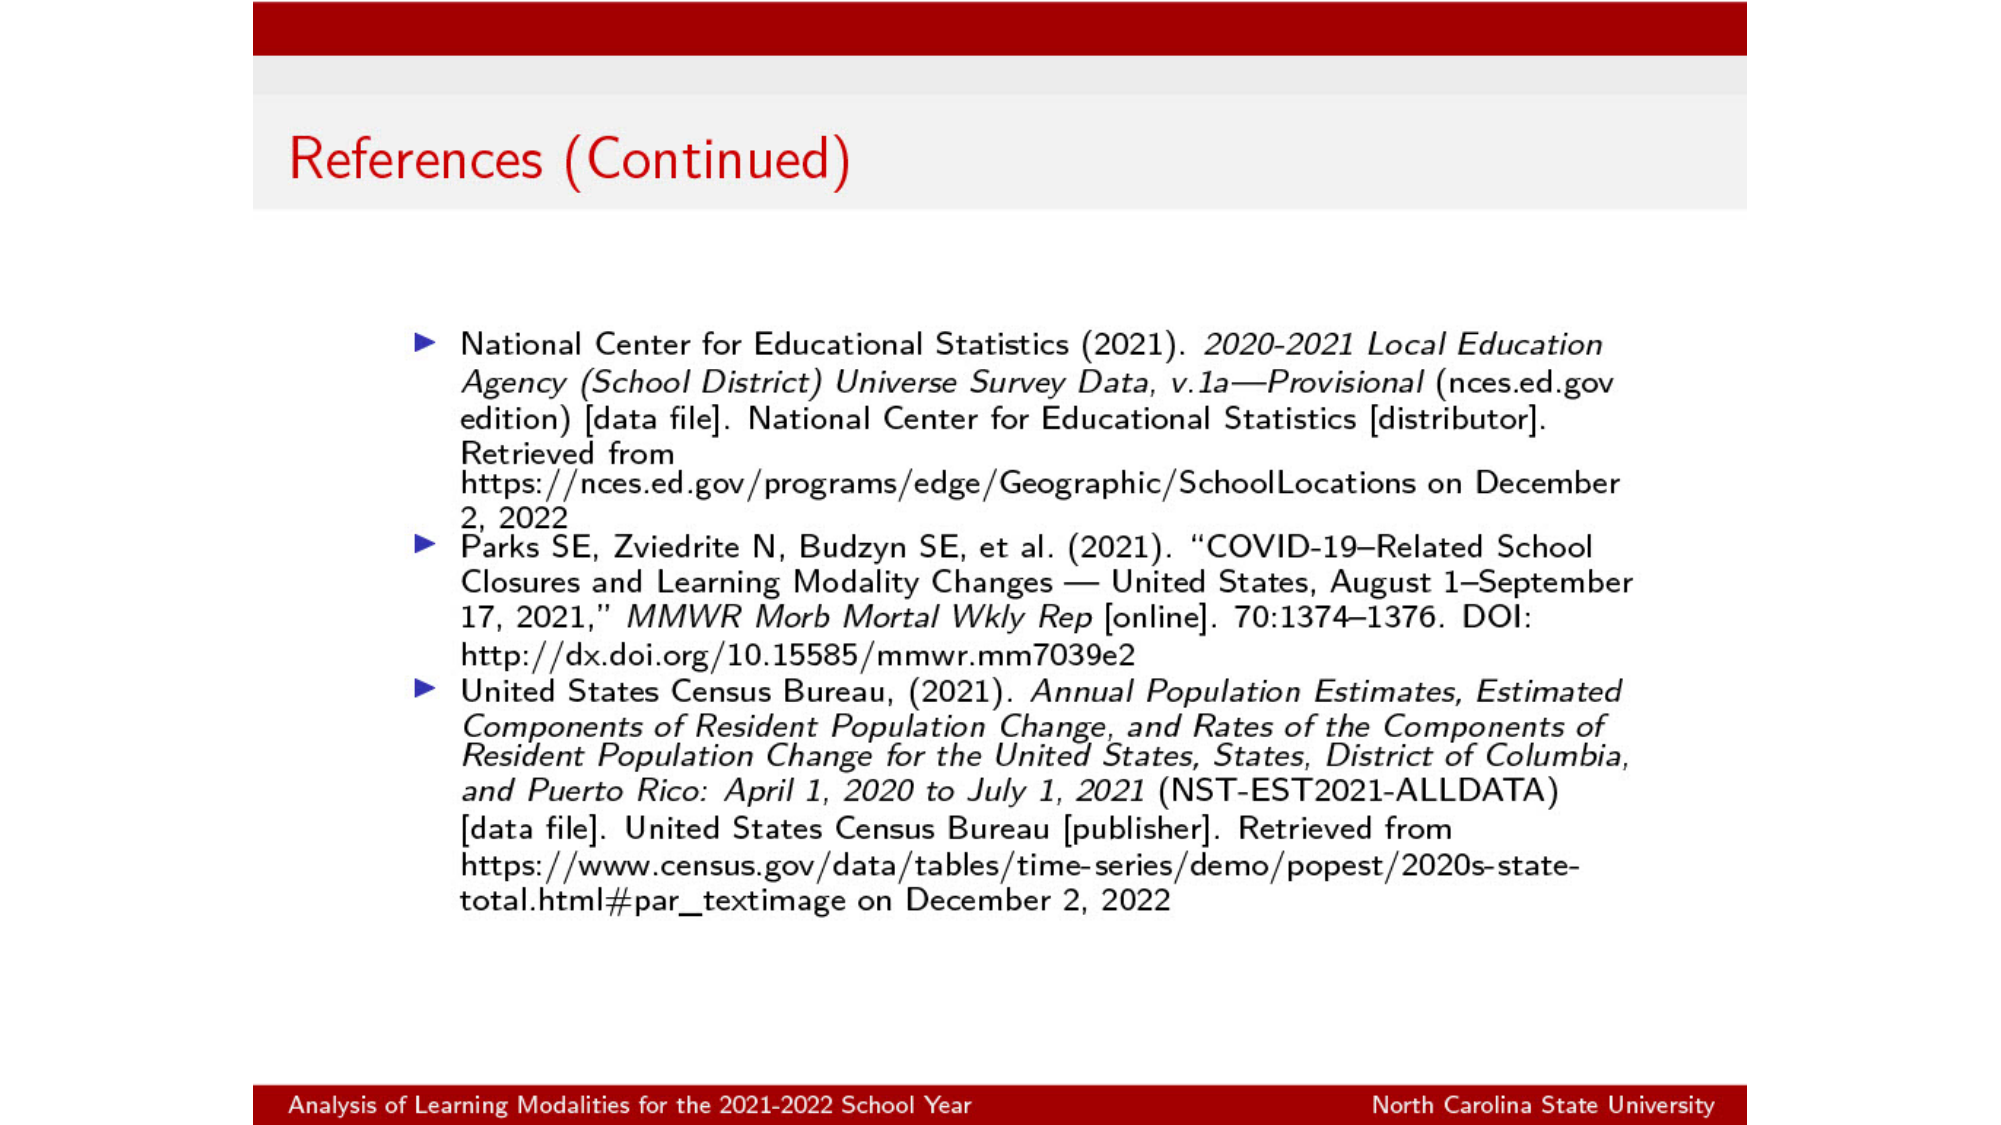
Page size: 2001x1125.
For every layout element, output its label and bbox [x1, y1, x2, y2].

picture [253, 0, 1747, 1125]
